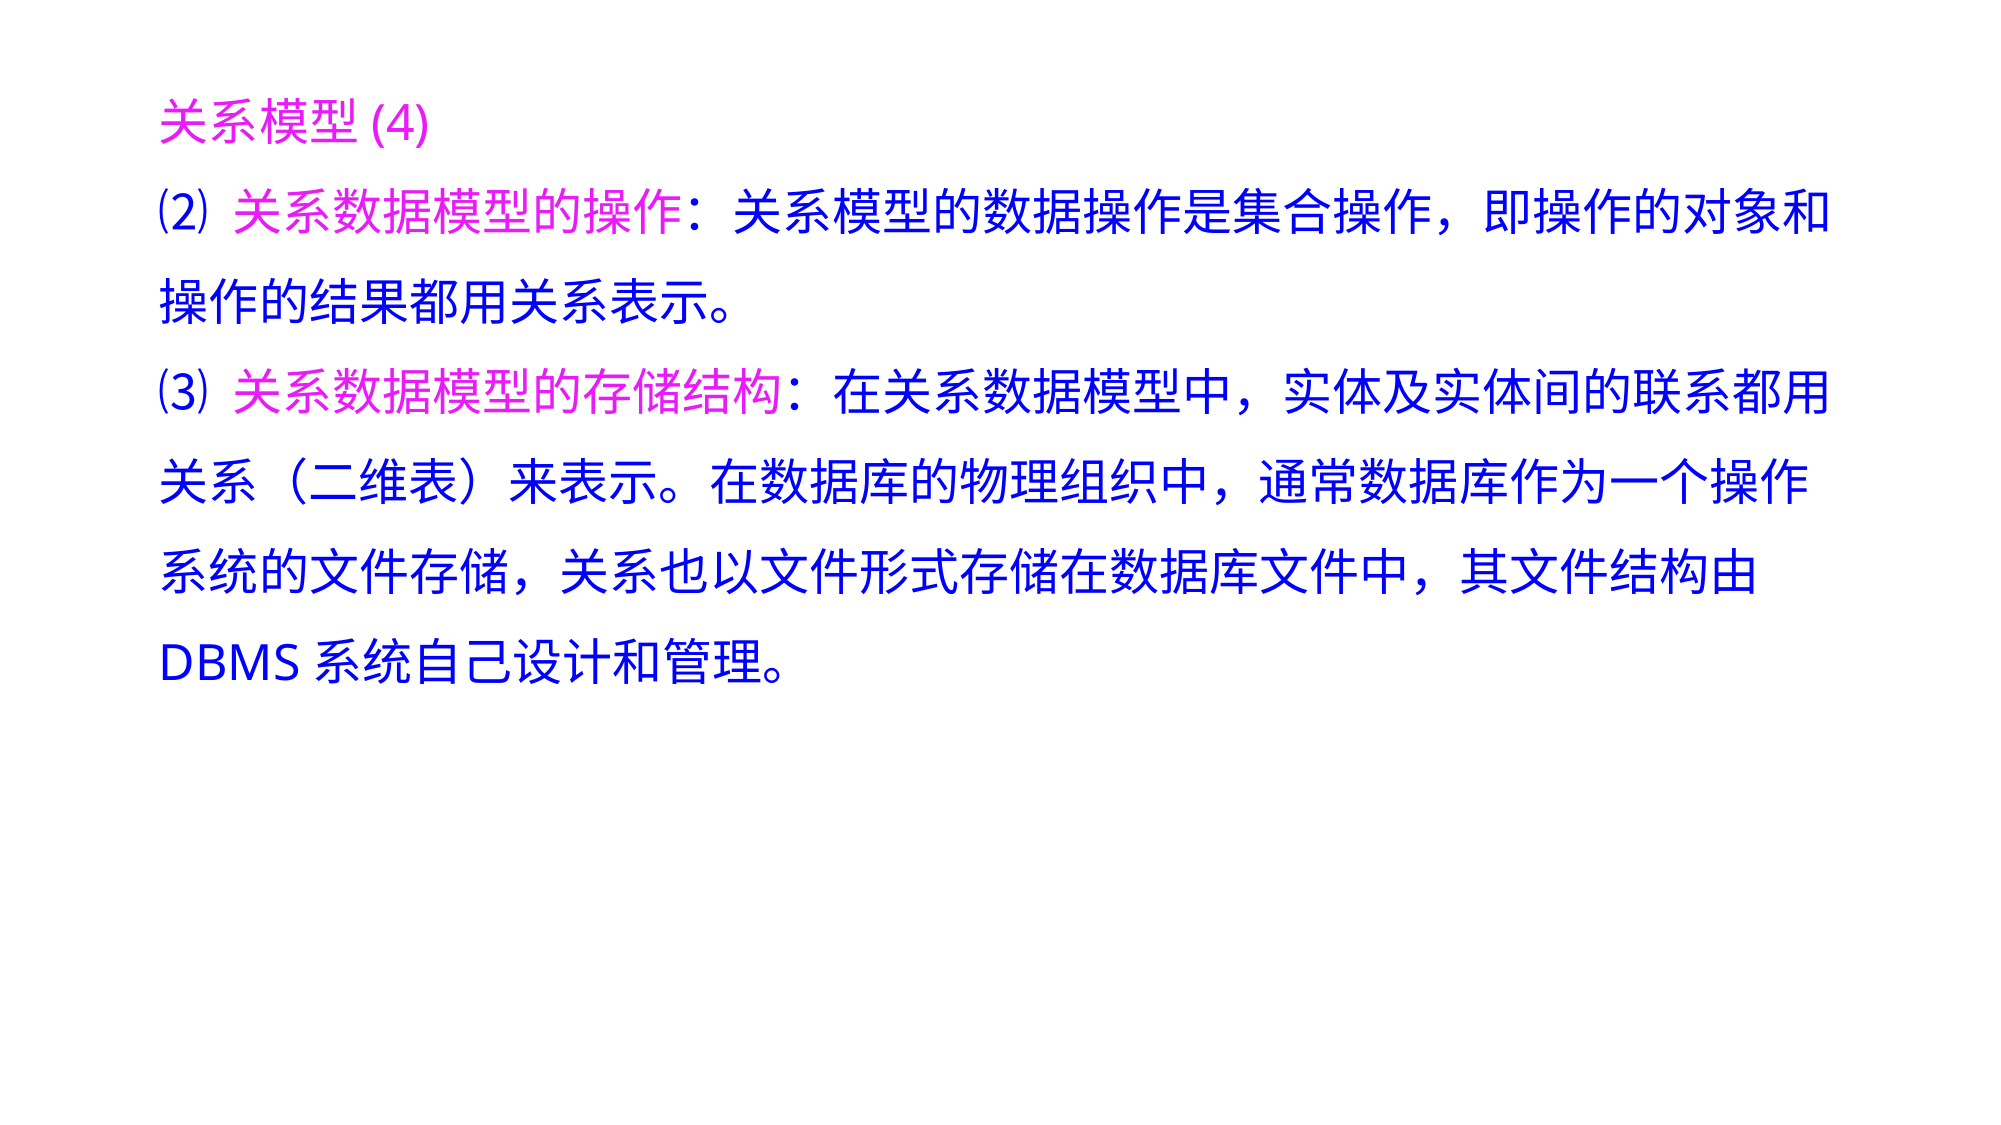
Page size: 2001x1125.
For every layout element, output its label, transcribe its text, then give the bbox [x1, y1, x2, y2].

text_box 关系模型(4) ⑵ 关系数据模型的操作：关系模型的数据操作是集合操作，即操作的对象和操作的结果都用关系表示。 ⑶ 关系数据模型的存储结构：在关系数据模型中，实体及实体间的联系都用关系（二维表）来表示。在数据库的物理组织中，通常数据库作为一个操作系统的文件存储，关系也以文件形式存储在数据库文件中，其文件结构由DBMS系统自己设计和管理。 [144, 52, 1870, 698]
